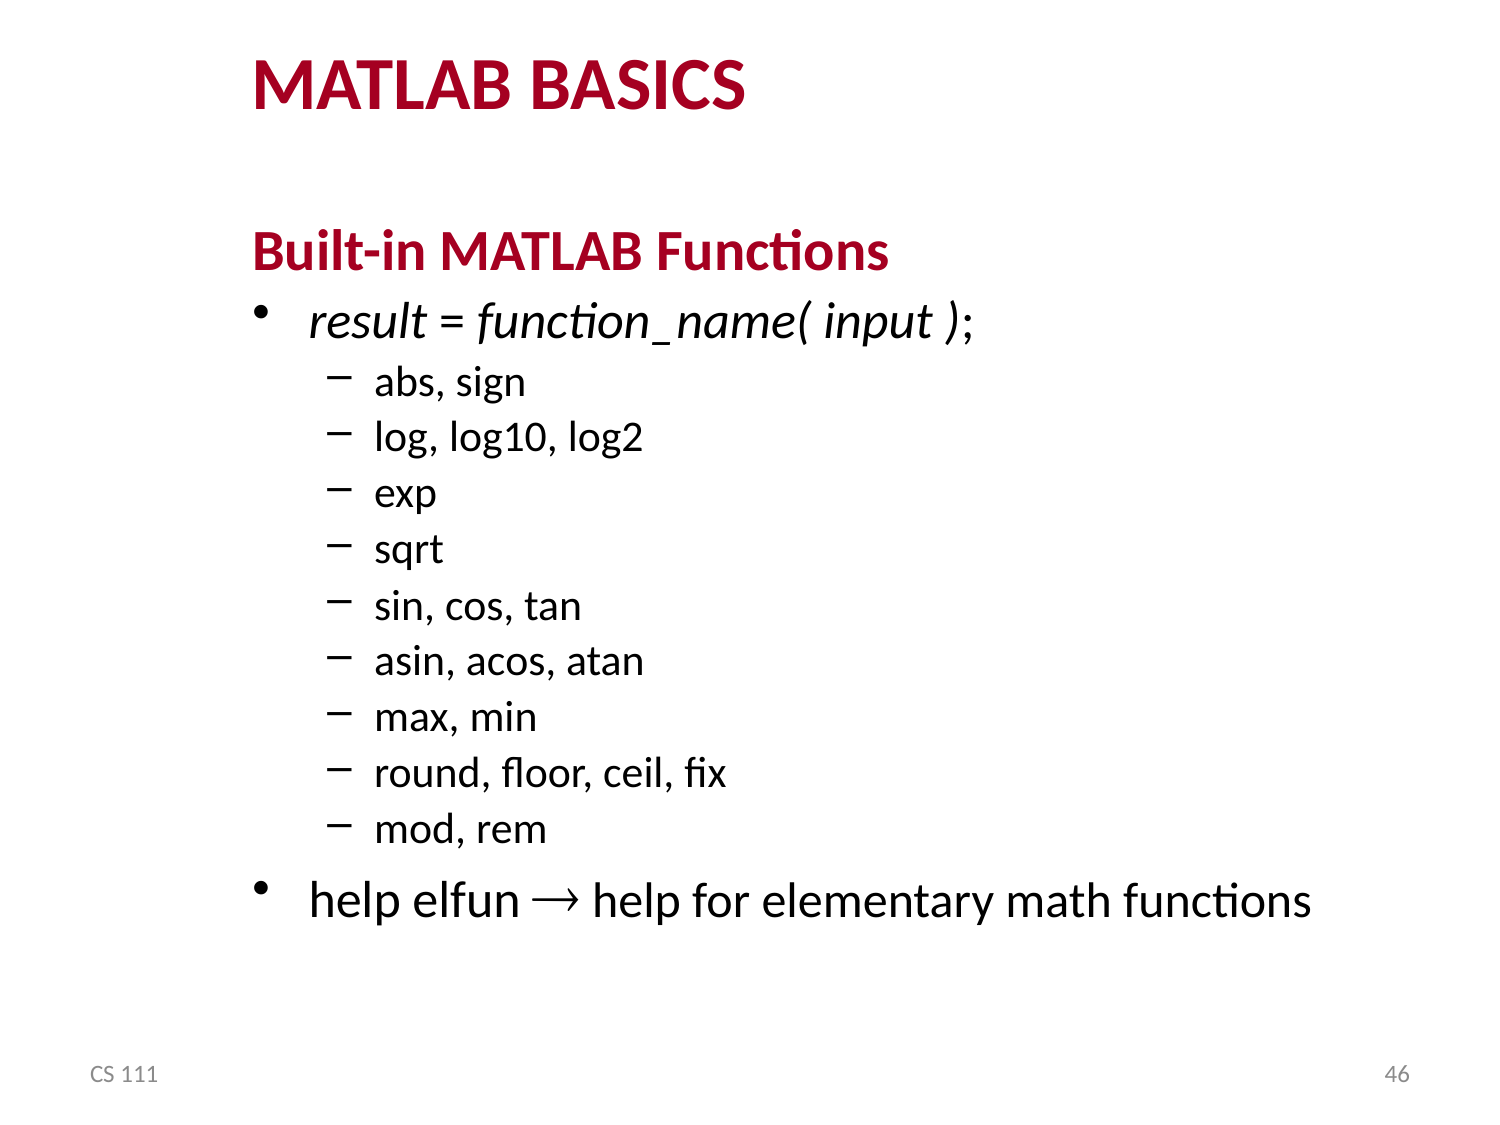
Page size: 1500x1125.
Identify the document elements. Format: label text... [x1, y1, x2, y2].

slide_number CS 111 [75, 1042, 425, 1103]
slide_number 46 [1074, 1042, 1425, 1103]
text_box MATLAB BASICS [236, 11, 1476, 147]
text_box [162, 187, 1450, 1025]
text_box Built-in MATLAB Functions result = function_name( input ); abs, sign log, log10, log2 exp sqrt sin, cos, tan asin, acos, atan max, min round, floor, ceil, fix mod, rem help elfun  help for elementary math functions [237, 212, 1463, 969]
